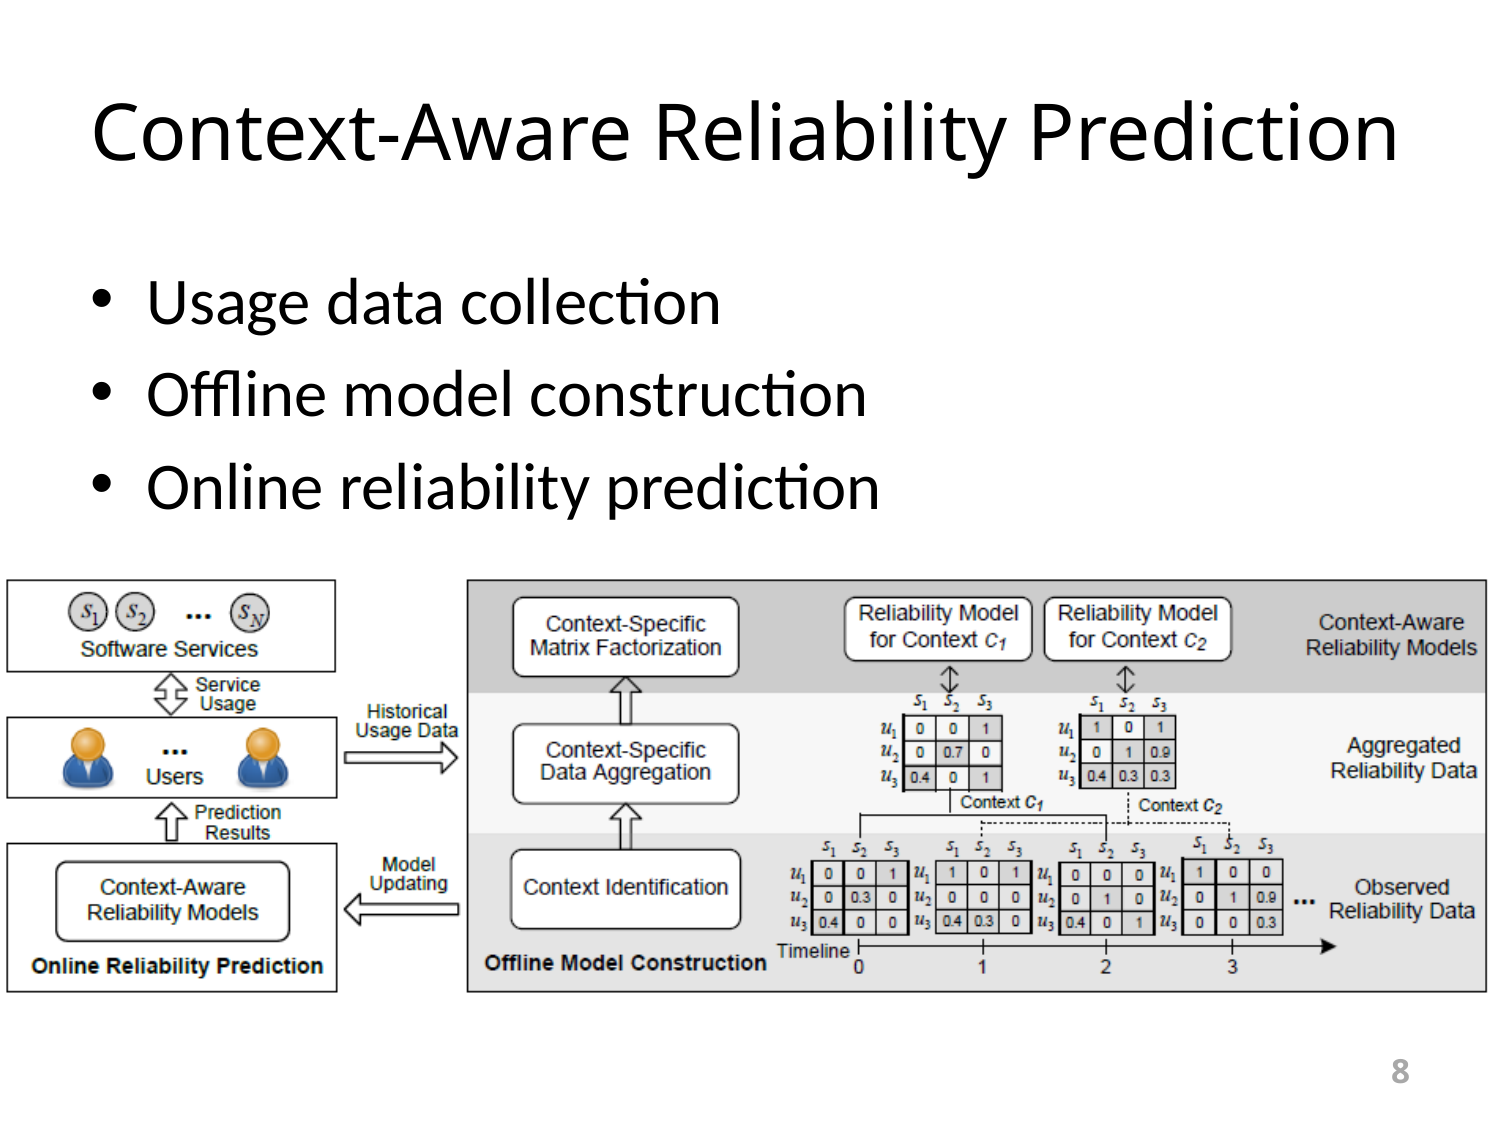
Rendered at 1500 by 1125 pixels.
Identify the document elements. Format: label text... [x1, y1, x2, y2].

title Context-Aware Reliability Prediction [75, 45, 1425, 213]
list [0, 562, 1500, 1013]
slide_number 8 [1074, 1042, 1425, 1103]
text_box Usage data collection Offline model construction Online reliability prediction [75, 249, 1450, 560]
